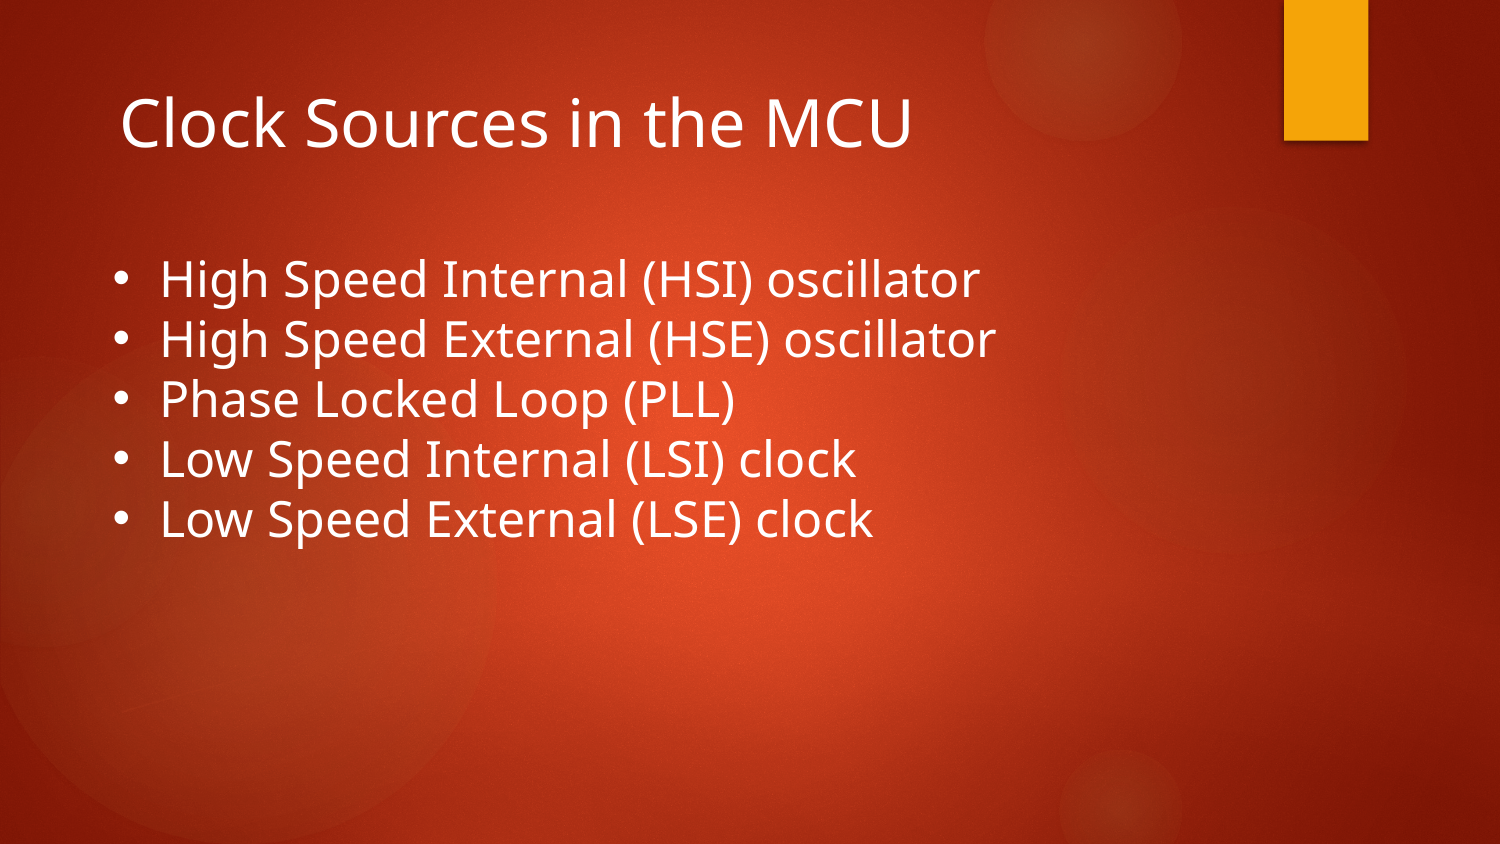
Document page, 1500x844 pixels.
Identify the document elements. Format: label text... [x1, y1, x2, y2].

text_box Clock Sources in the MCU [104, 73, 931, 169]
text_box High Speed Internal (HSI) oscillator High Speed External (HSE) oscillator Phase Locked Loop (PLL) Low Speed Internal (LSI) clock Low Speed External (LSE) clock [97, 240, 1111, 556]
